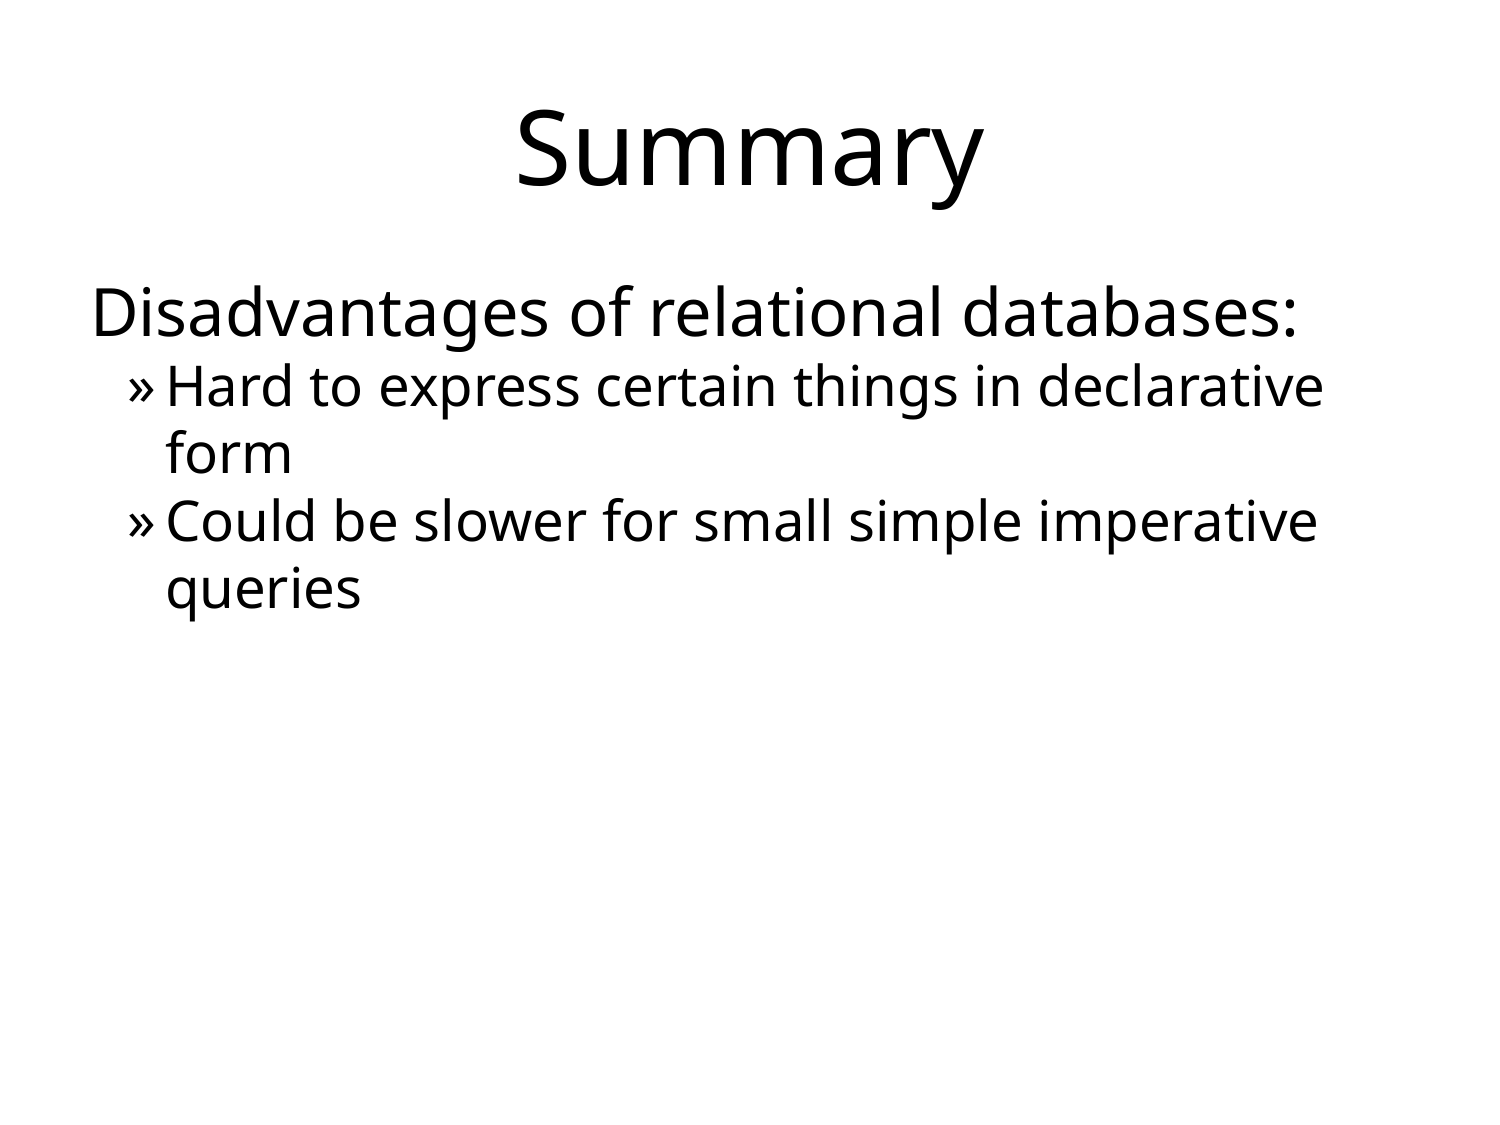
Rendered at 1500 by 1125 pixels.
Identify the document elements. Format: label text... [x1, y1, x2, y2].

title Summary [74, 49, 1426, 238]
list Disadvantages of relational databases: Hard to express certain things in declarative form Could be slower for small simple imperative queries [74, 262, 1426, 956]
